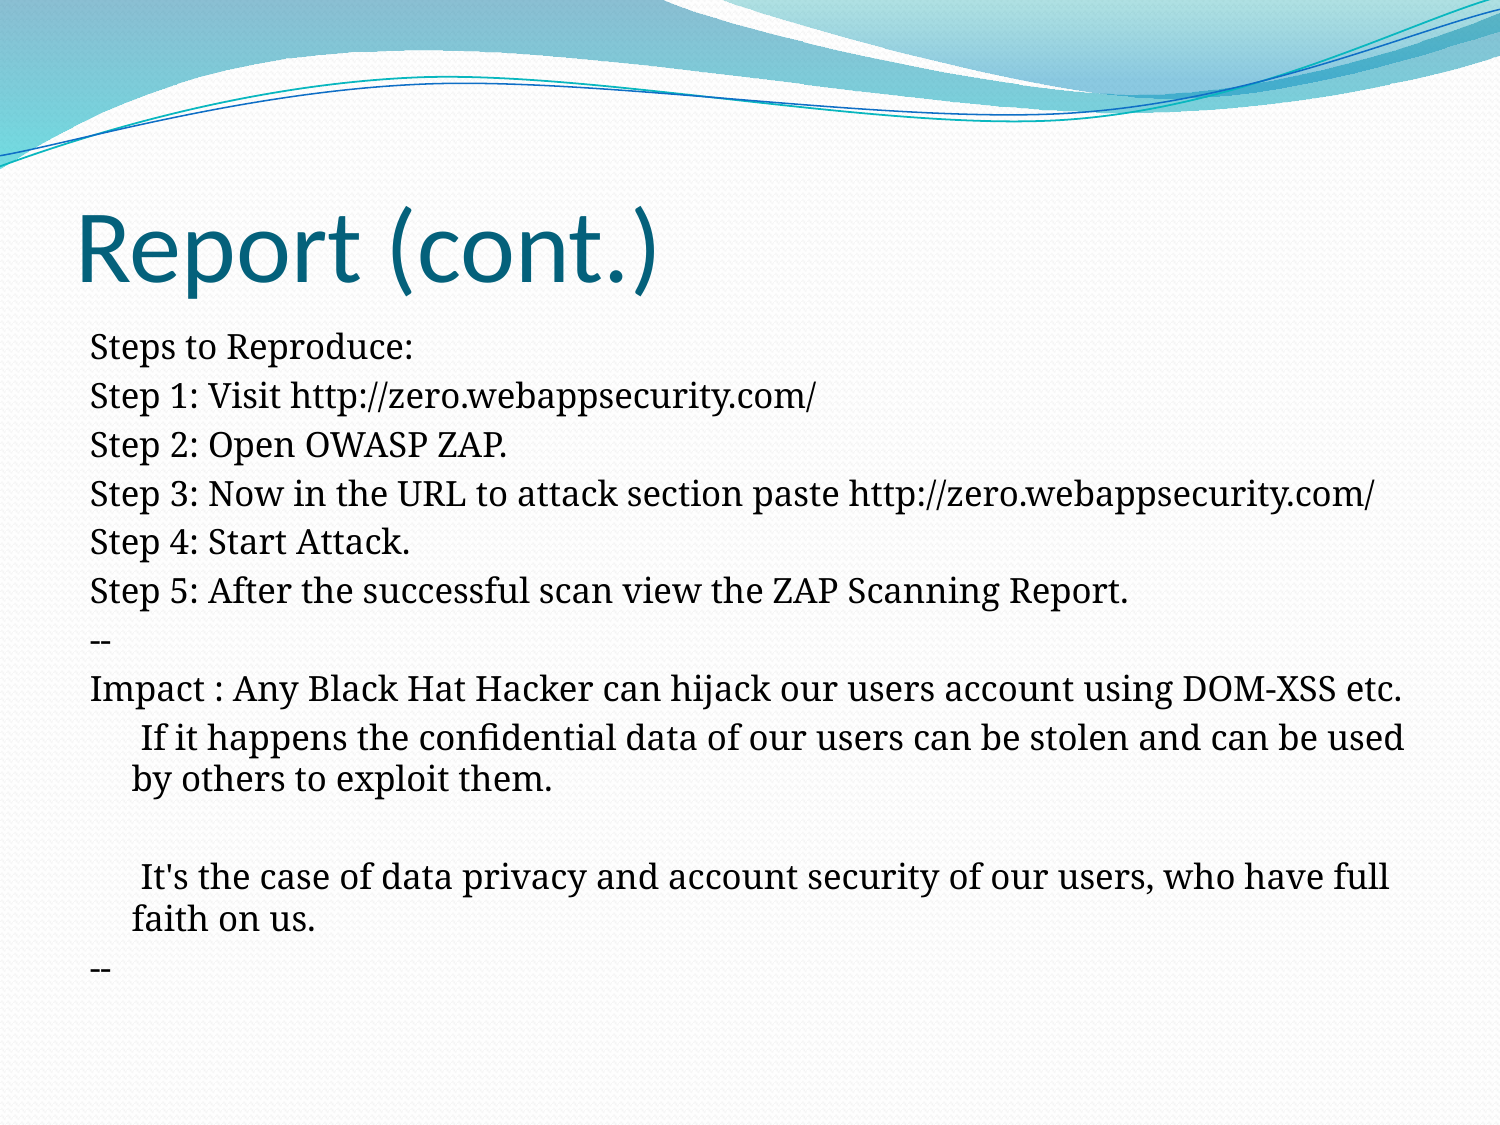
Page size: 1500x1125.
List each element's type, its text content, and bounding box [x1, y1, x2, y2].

title Report (cont.) [75, 115, 1425, 303]
list Steps to Reproduce: Step 1: Visit http://zero.webappsecurity.com/ Step 2: Open OWASP ZAP. Step 3: Now in the URL to attack section paste http://zero.webappsecurity.com/ Step 4: Start Attack. Step 5: After the successful scan view the ZAP Scanning Report. -- Impact : Any Black Hat Hacker can hijack our users account using DOM-XSS etc. If it happens the confidential data of our users can be stolen and can be used by others to exploit them. It's the case of data privacy and account security of our users, who have full faith on us. -- [75, 317, 1425, 1038]
